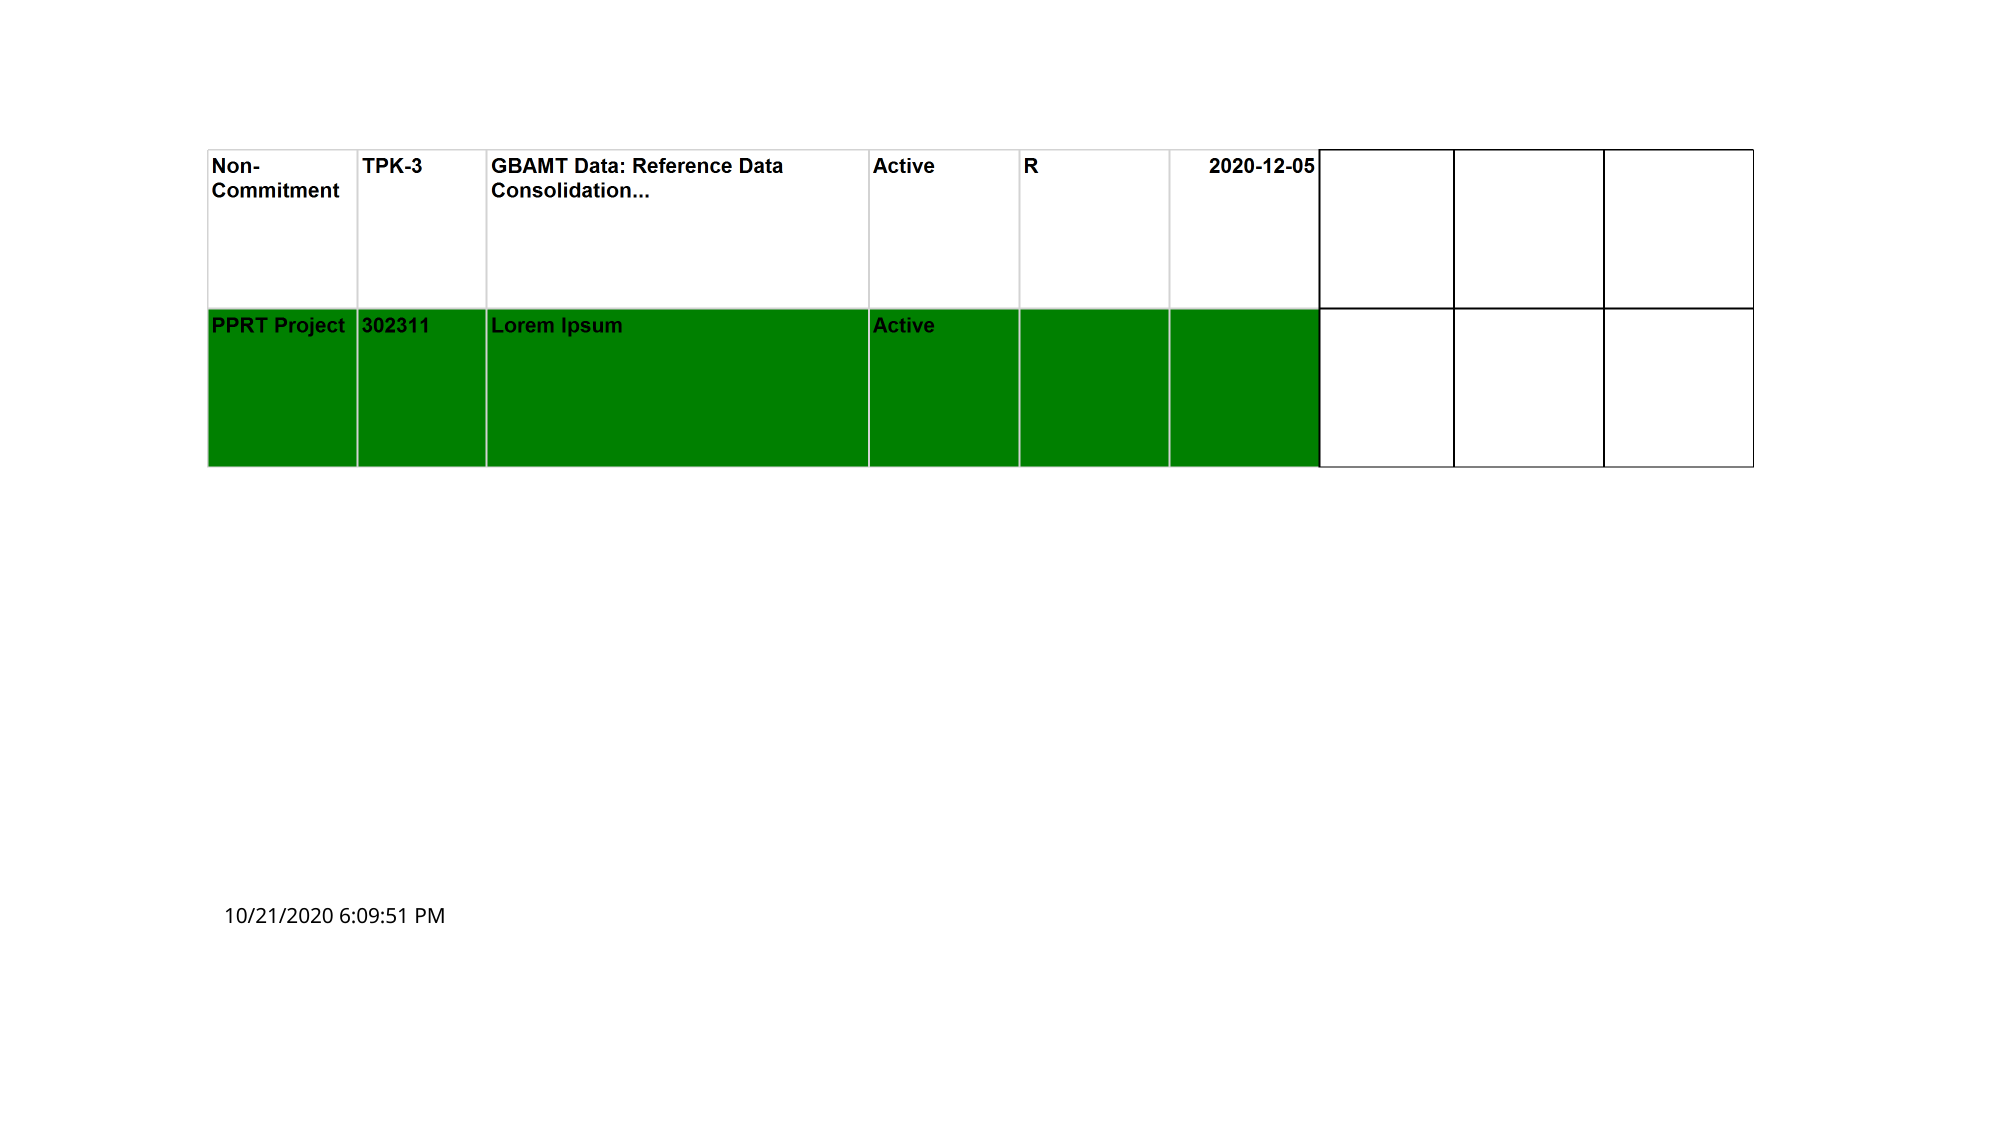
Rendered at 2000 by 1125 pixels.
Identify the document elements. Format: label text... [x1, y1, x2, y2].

picture [207, 149, 1754, 468]
text_box 10/21/2020 6:09:51 PM [149, 898, 450, 936]
